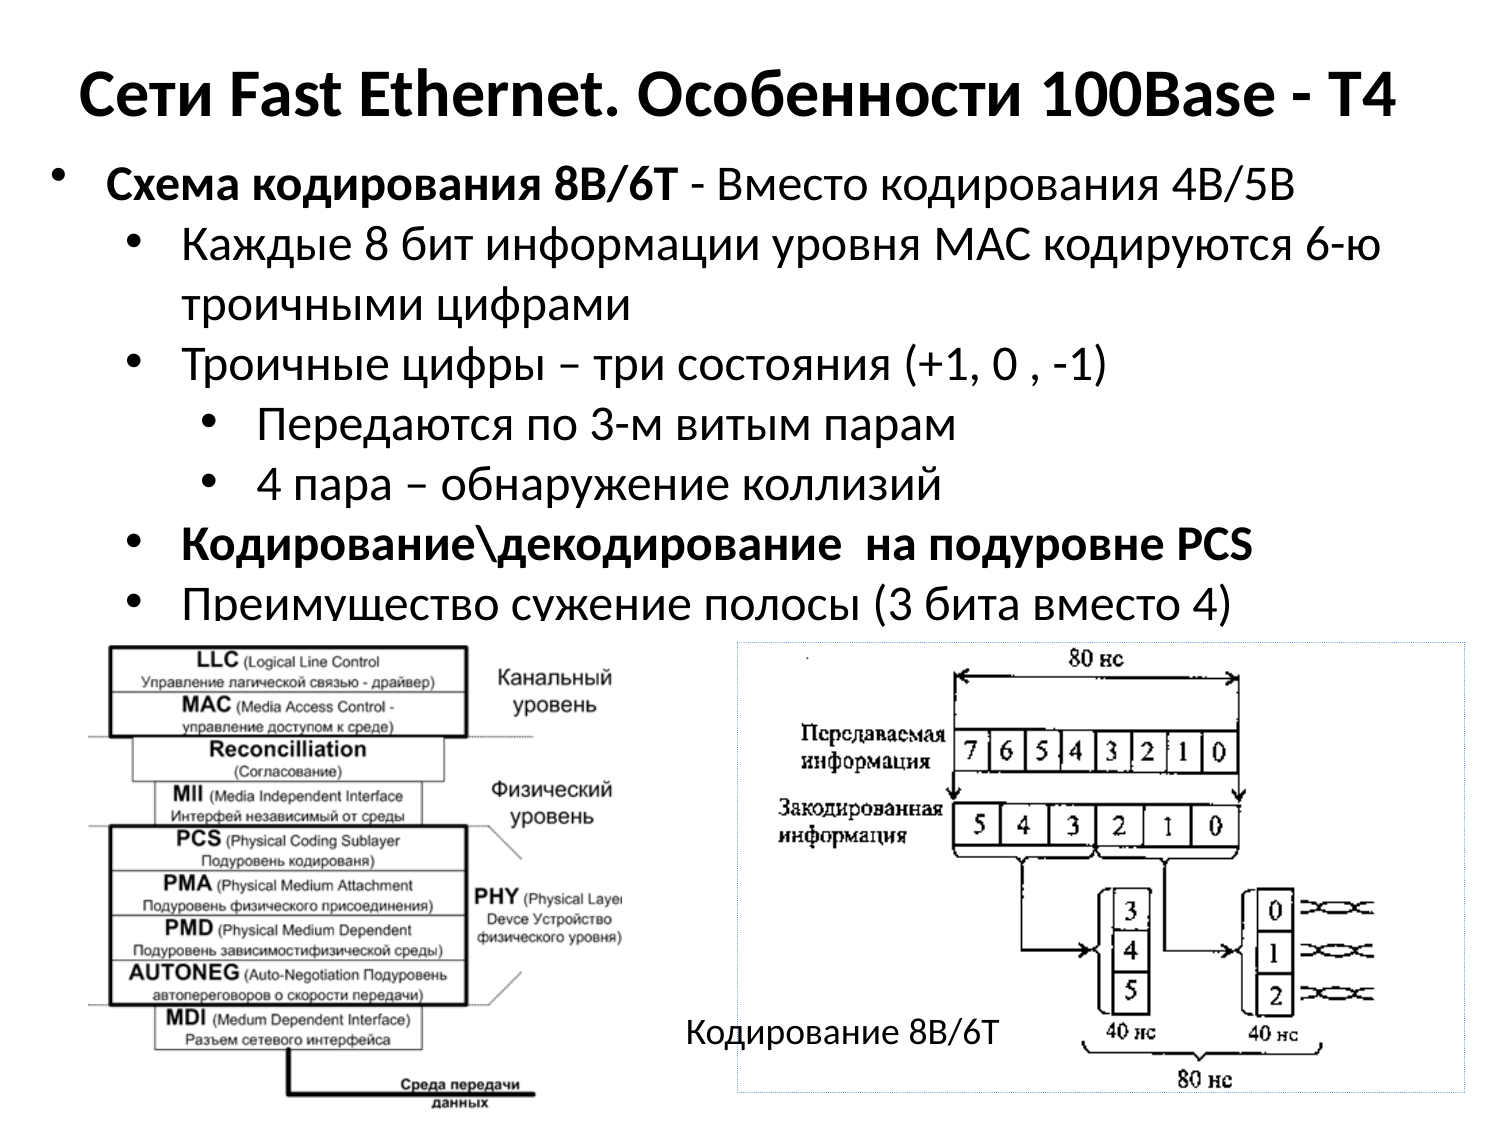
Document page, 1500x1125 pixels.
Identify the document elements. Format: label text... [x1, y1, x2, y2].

text_box Схема кодирования 8В/6Т - Вместо кодирования 4B/5В Каждые 8 бит информации уровня MAC кодируются 6-ю троичными цифрами Троичные цифры – три состояния (+1, 0 , -1) Передаются по 3-м витым парам 4 пара – обнаружение коллизий Кодирование\декодирование на подуровне PCS Преимущество сужение полосы (3 бита вместо 4) [35, 142, 1442, 706]
picture [88, 621, 623, 1114]
picture [737, 642, 1465, 1093]
title Сети Fast Ethernet. Особенности 100Base - T4 [17, 30, 1459, 147]
text_box Кодирование 8B/6T [671, 999, 732, 1060]
